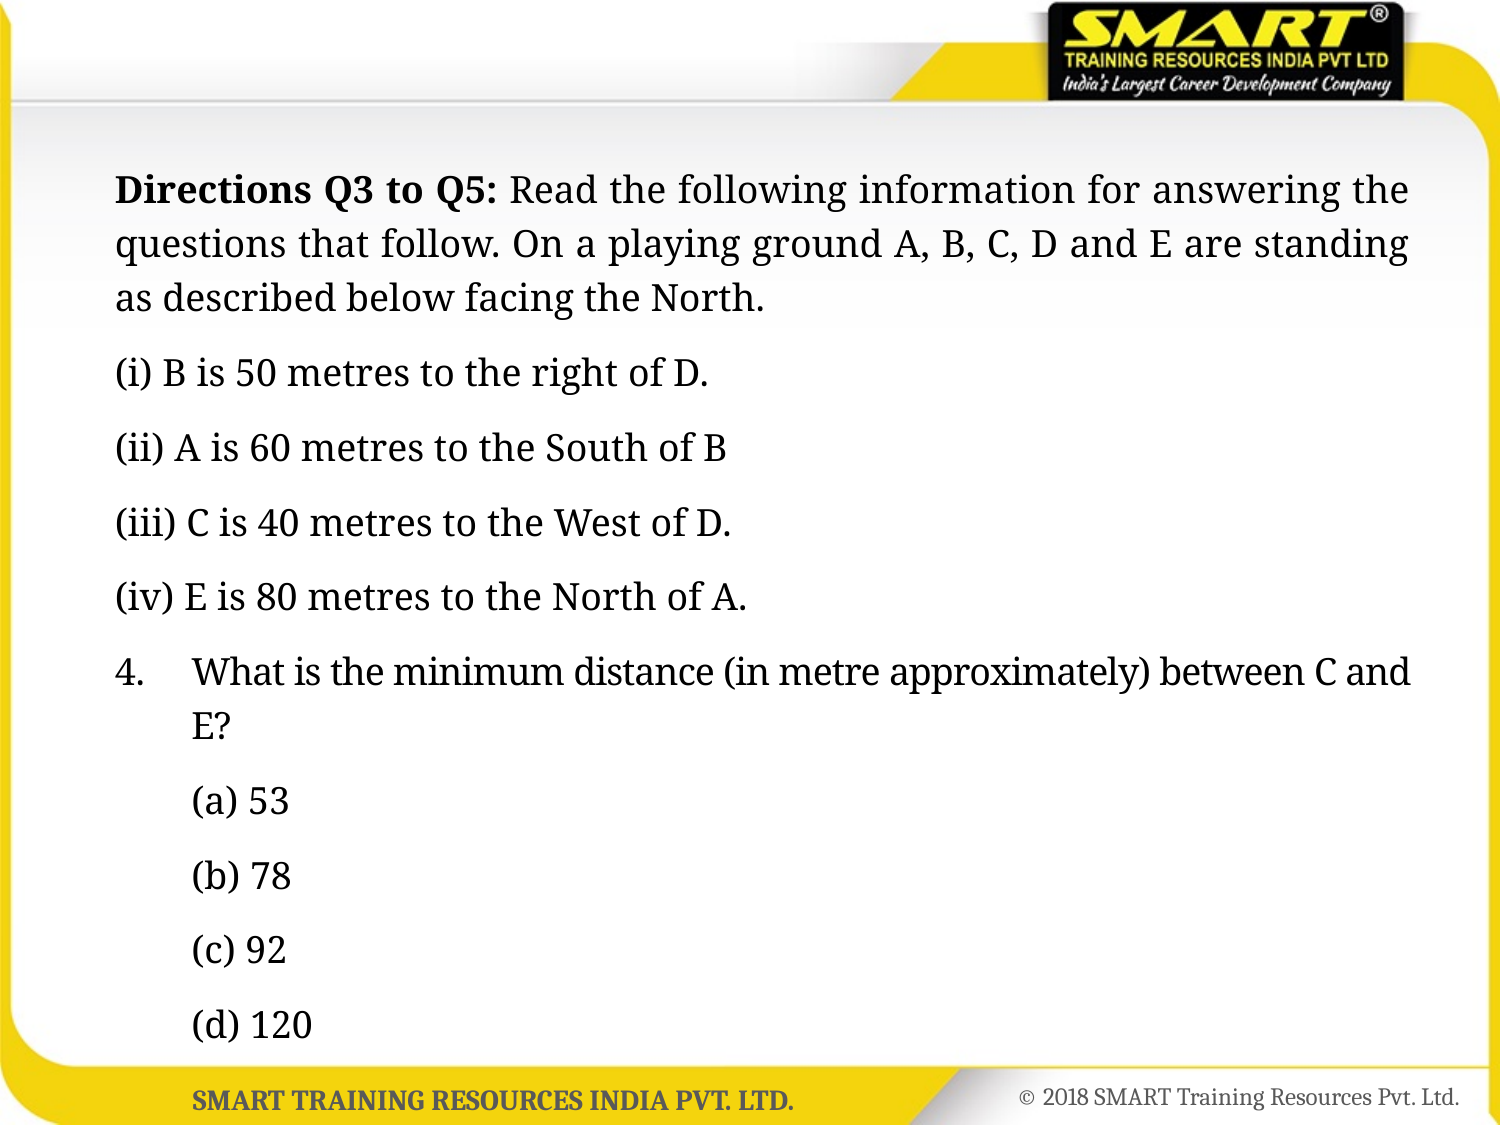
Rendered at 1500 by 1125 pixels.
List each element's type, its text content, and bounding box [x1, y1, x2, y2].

text_box Directions Q3 to Q5: Read the following information for answering the questions that follow. On a playing ground A, B, C, D and E are standing as described below facing the North. (i) B is 50 metres to the right of D. (ii) A is 60 metres to the South of B (iii) C is 40 metres to the West of D. (iv) E is 80 metres to the North of A. 4. What is the minimum distance (in metre approximately) between C and E? (a) 53 (b) 78 (c) 92 (d) 120 [99, 149, 1425, 1054]
picture [0, 0, 1500, 1125]
